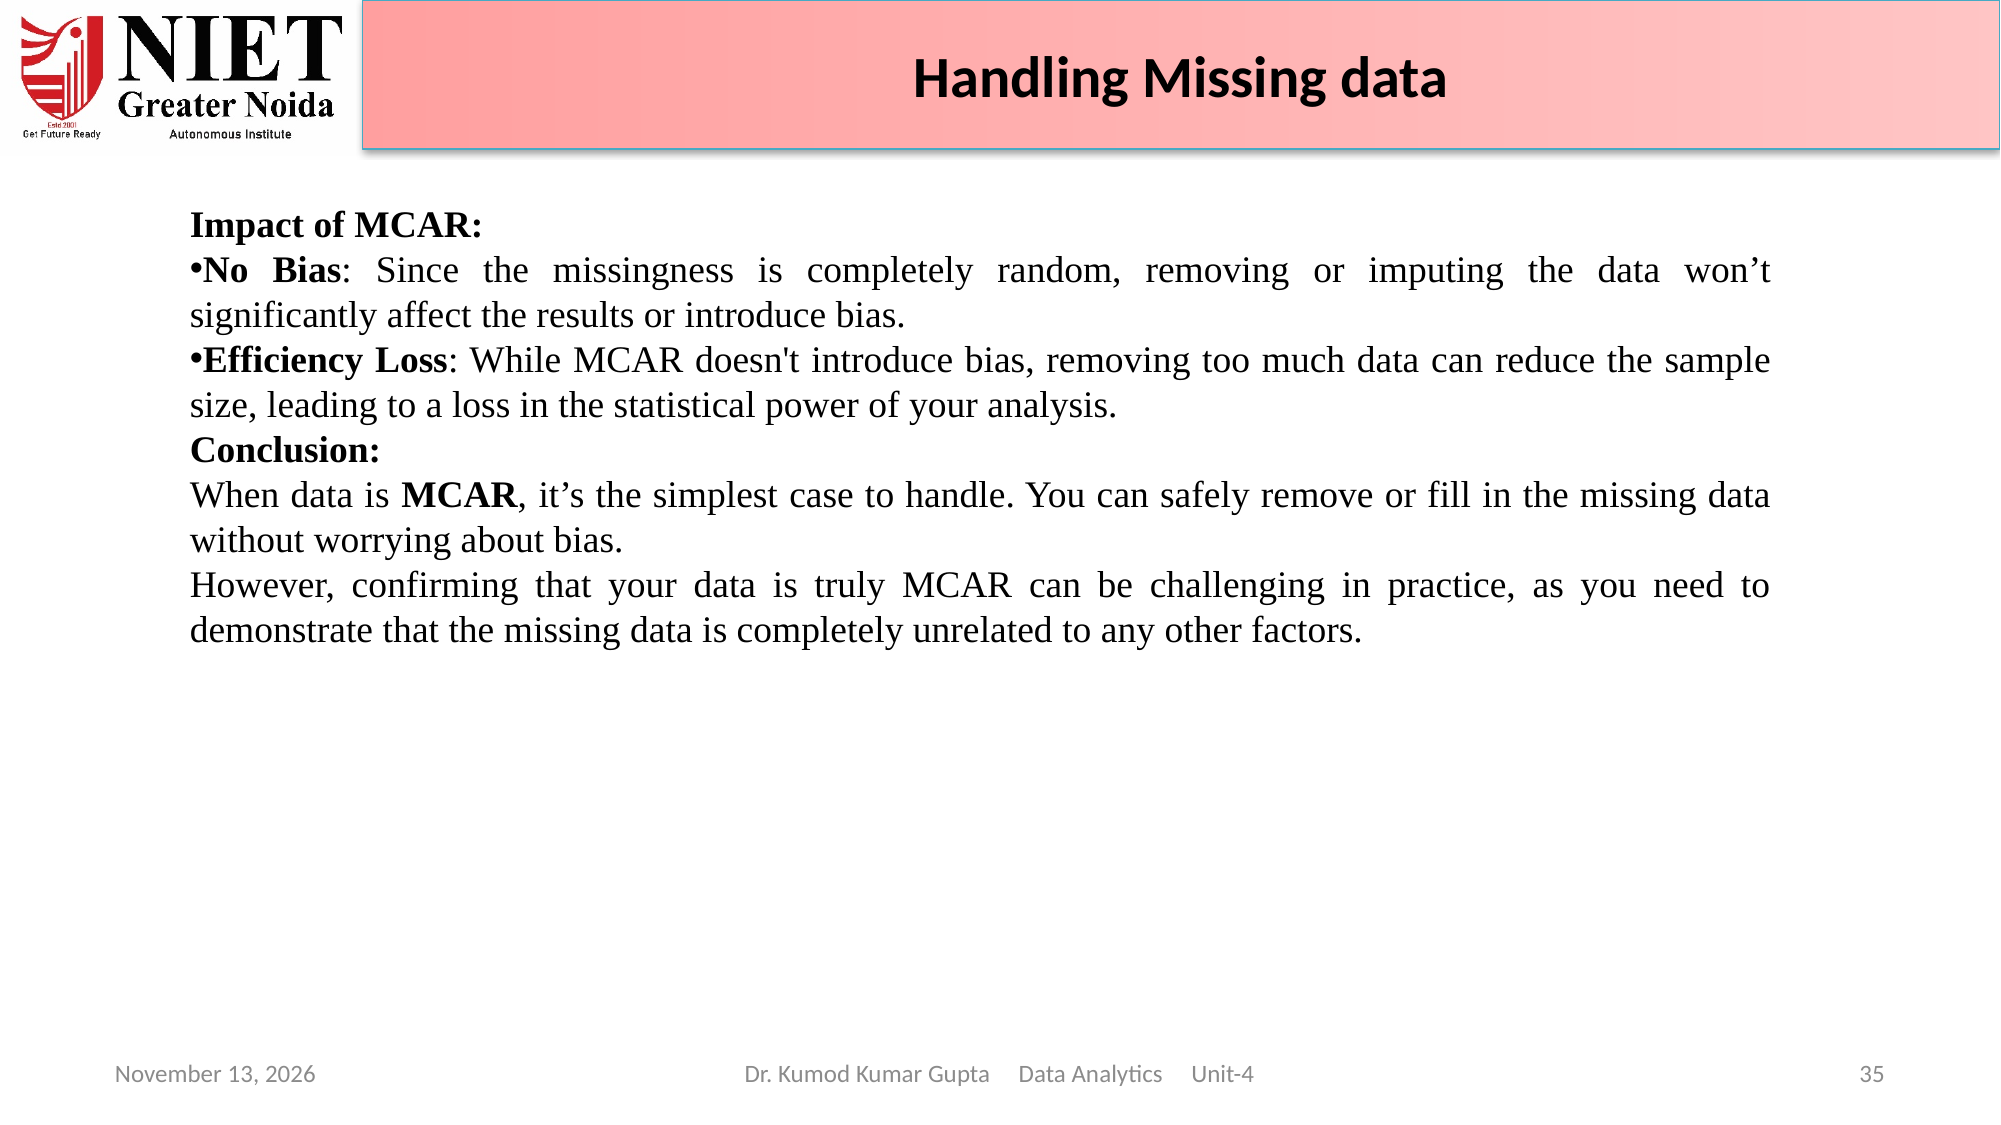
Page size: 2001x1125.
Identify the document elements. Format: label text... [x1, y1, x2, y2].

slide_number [99, 1042, 567, 1103]
footer Dr. Kumod Kumar Gupta Data Analytics Unit-4 [683, 1042, 1317, 1103]
text_box Handling Missing data [363, 0, 2000, 150]
text_box Impact of MCAR: No Bias: Since the missingness is completely random, removing or imputing the data won’t significantly affect the results or introduce bias. Efficiency Loss: While MCAR doesn't introduce bias, removing too much data can reduce the sample size, leading to a loss in the statistical power of your analysis. Conclusion: When data is MCAR, it’s the simplest case to handle. You can safely remove or fill in the missing data without worrying about bias. However, confirming that your data is truly MCAR can be challenging in practice, as you need to demonstrate that the missing data is completely unrelated to any other factors. [174, 192, 1788, 658]
picture [0, 0, 363, 156]
slide_number 35 [1433, 1042, 1900, 1103]
